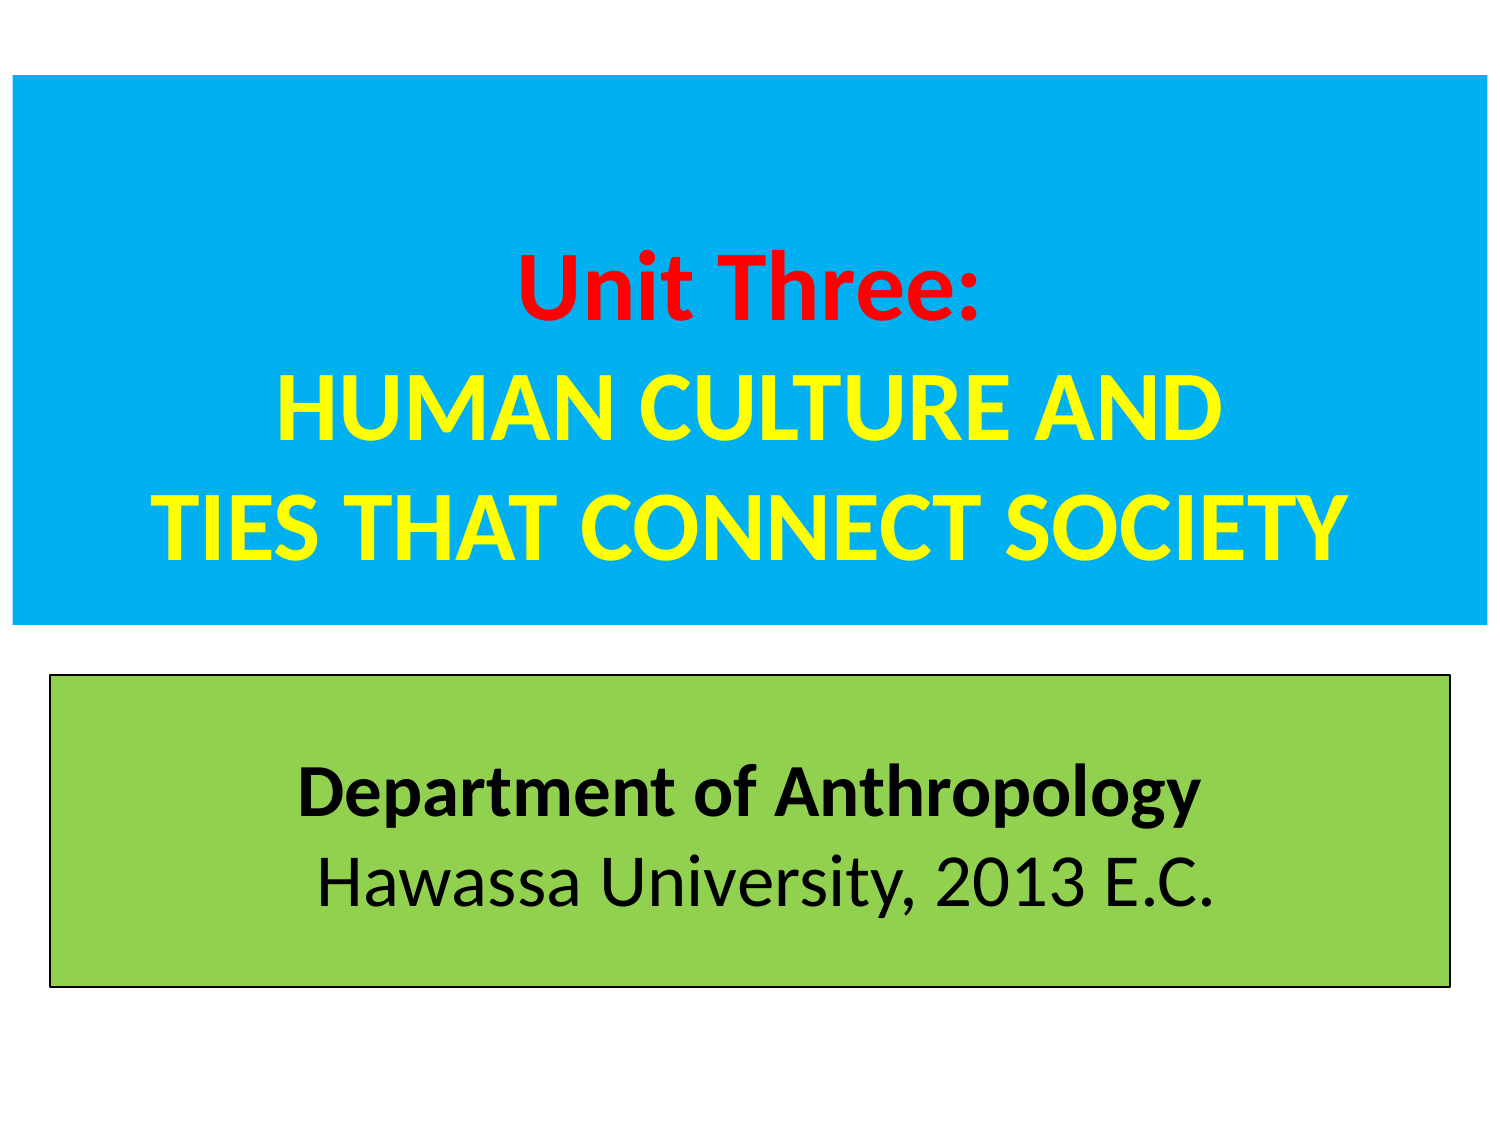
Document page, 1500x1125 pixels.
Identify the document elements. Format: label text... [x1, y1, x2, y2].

text_box Department of Anthropology Hawassa University, 2013 E.C. [49, 674, 1451, 988]
text_box Unit Three: HUMAN CULTURE AND TIES THAT CONNECT SOCIETY [12, 75, 1488, 625]
